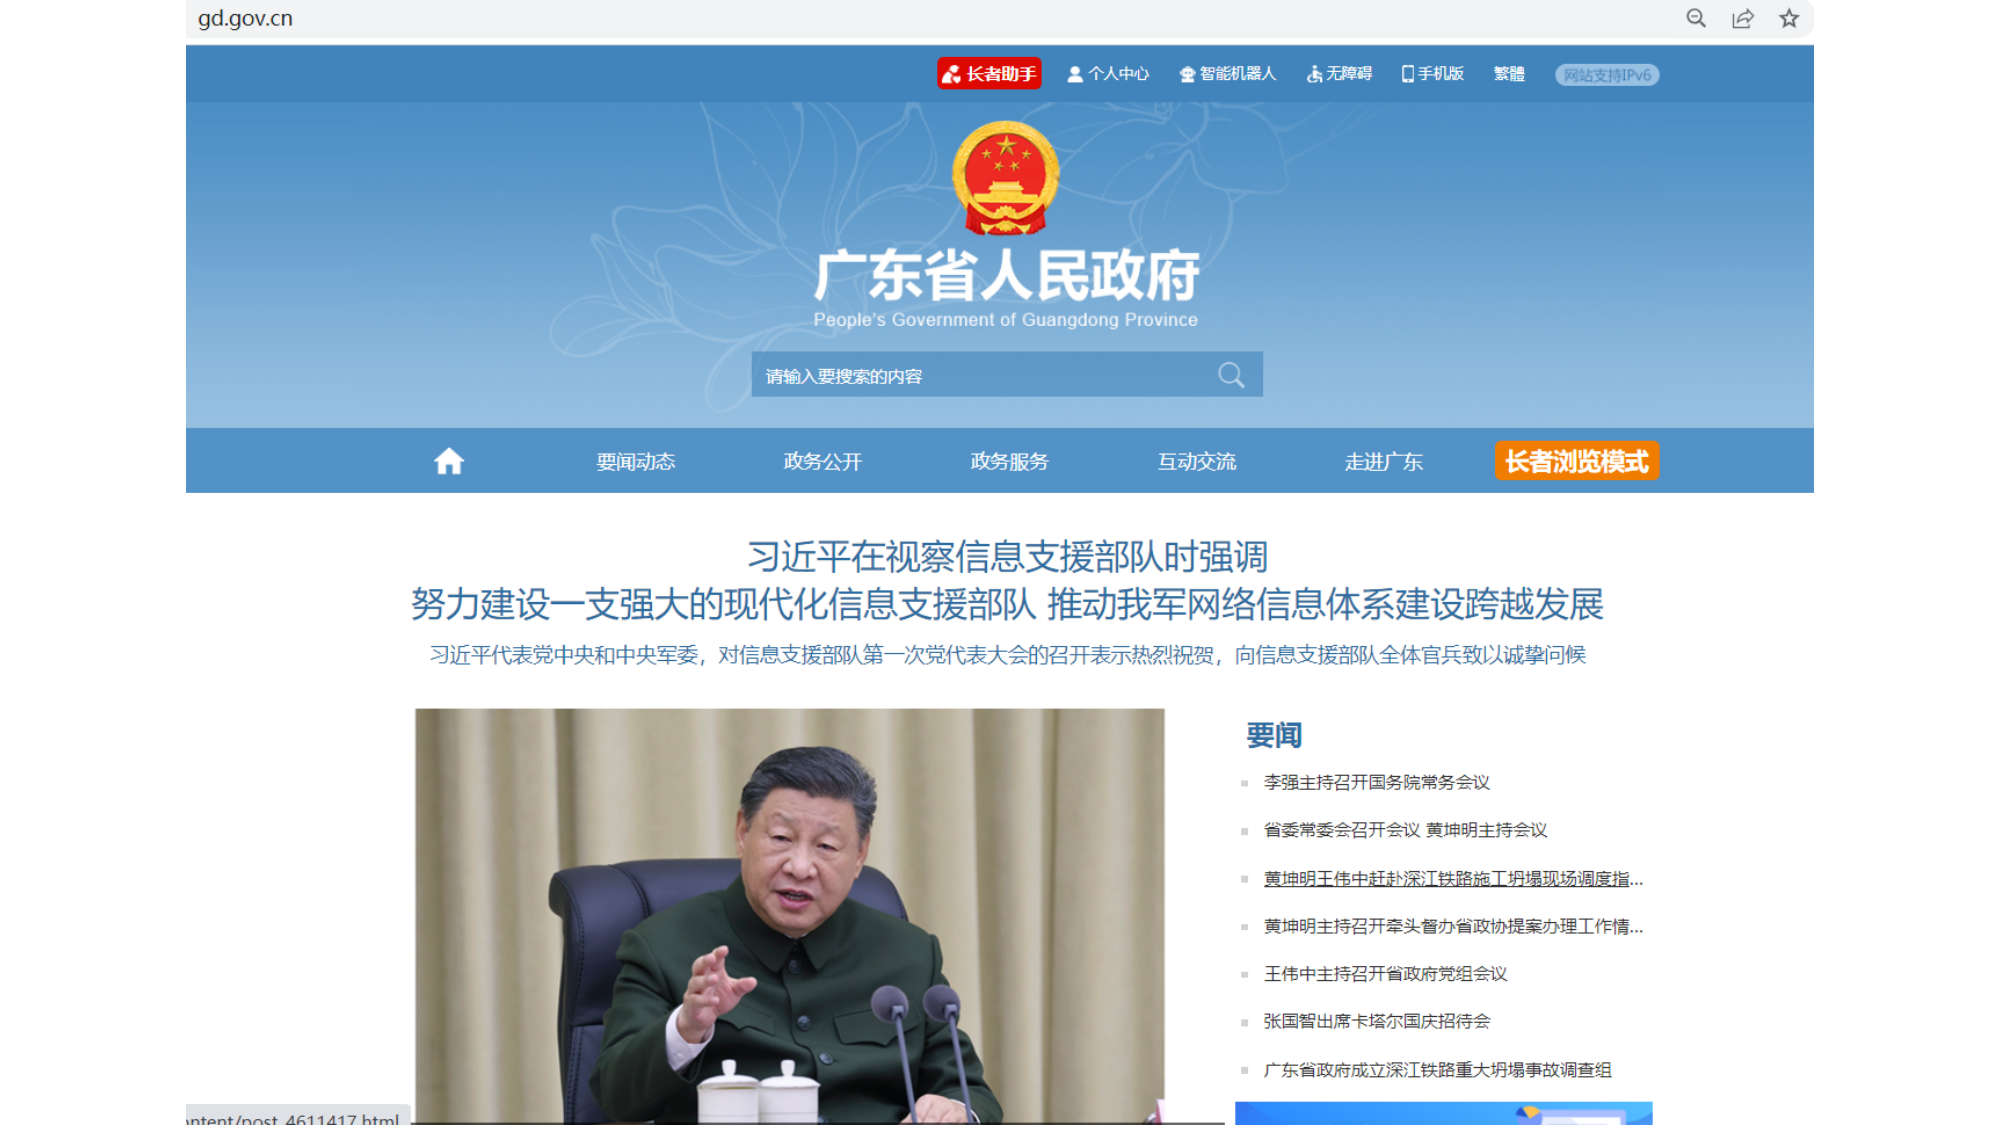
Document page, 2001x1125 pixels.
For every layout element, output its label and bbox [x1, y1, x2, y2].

picture [186, 0, 1814, 1125]
